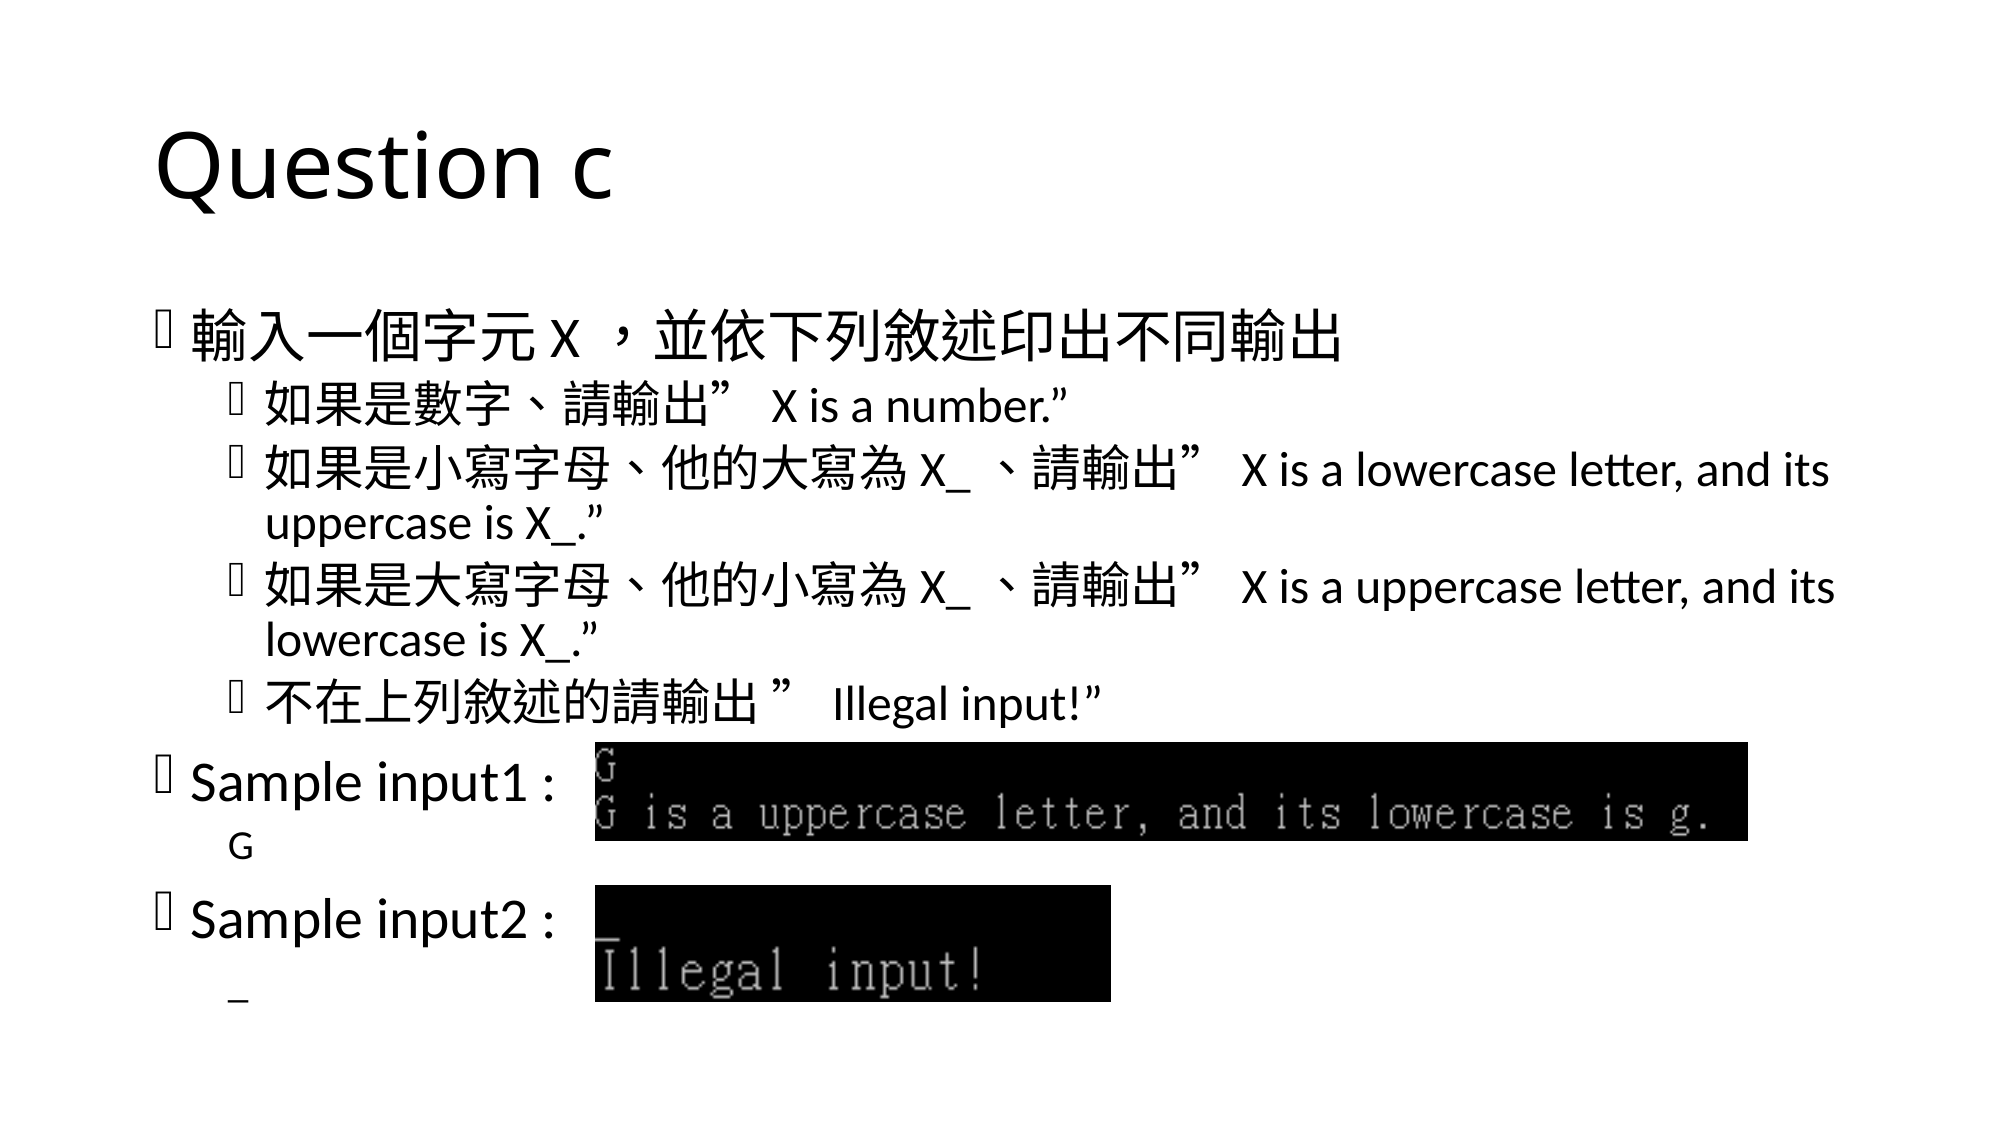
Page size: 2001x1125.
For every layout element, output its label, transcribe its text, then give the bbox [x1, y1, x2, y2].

title Question c [138, 60, 1864, 278]
picture [595, 885, 1111, 1002]
picture [595, 742, 1748, 841]
list 輸入一個字元X，並依下列敘述印出不同輸出 如果是數字、請輸出”X is a number.” 如果是小寫字母、他的大寫為X_、請輸出”X is a lowercase letter, and its uppercase is X_.” 如果是大寫字母、他的小寫為X_、請輸出”X is a uppercase letter, and its lowercase is X_.” 不在上列敘述的請輸出 ”Illegal input!” Sample input1 : G Sample input2 : _ [138, 299, 1864, 1014]
